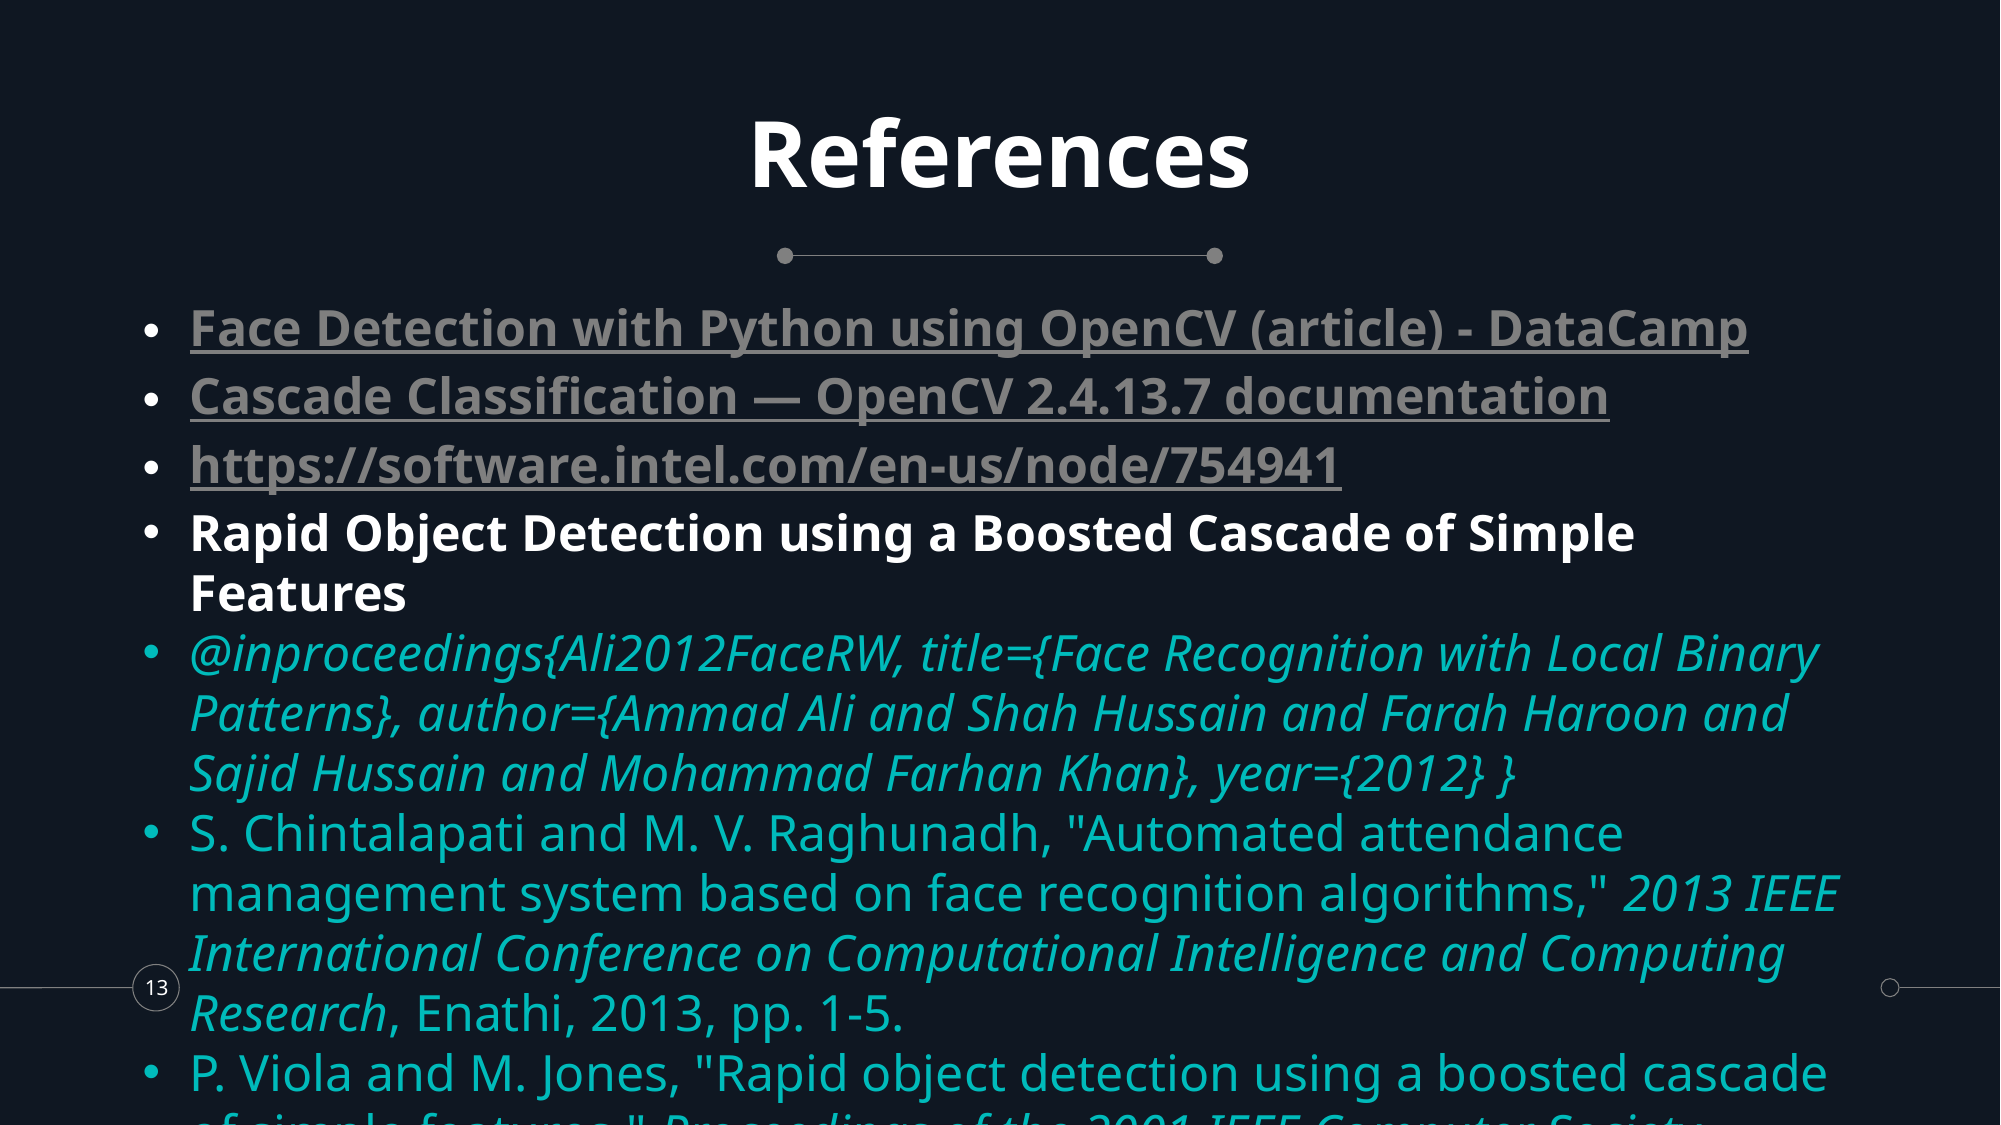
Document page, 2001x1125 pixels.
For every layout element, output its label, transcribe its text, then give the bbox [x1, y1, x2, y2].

text_box Face Detection with Python using OpenCV (article) - DataCamp Cascade Classification — OpenCV 2.4.13.7 documentation https://software.intel.com/en-us/node/754941 Rapid Object Detection using a Boosted Cascade of Simple Features @inproceedings{Ali2012FaceRW, title={Face Recognition with Local Binary Patterns}, author={Ammad Ali and Shah Hussain and Farah Haroon and Sajid Hussain and Mohammad Farhan Khan}, year={2012} } S. Chintalapati and M. V. Raghunadh, "Automated attendance management system based on face recognition algorithms," 2013 IEEE International Conference on Computational Intelligence and Computing Research, Enathi, 2013, pp. 1-5. P. Viola and M. Jones, "Rapid object detection using a boosted cascade of simple features," Proceedings of the 2001 IEEE Computer Society Conference on Computer Vision and Pattern Recognition. CVPR 2001, Kauai, HI, USA, 2001, pp. I-I. [127, 289, 1860, 1125]
title References [631, 75, 1369, 207]
